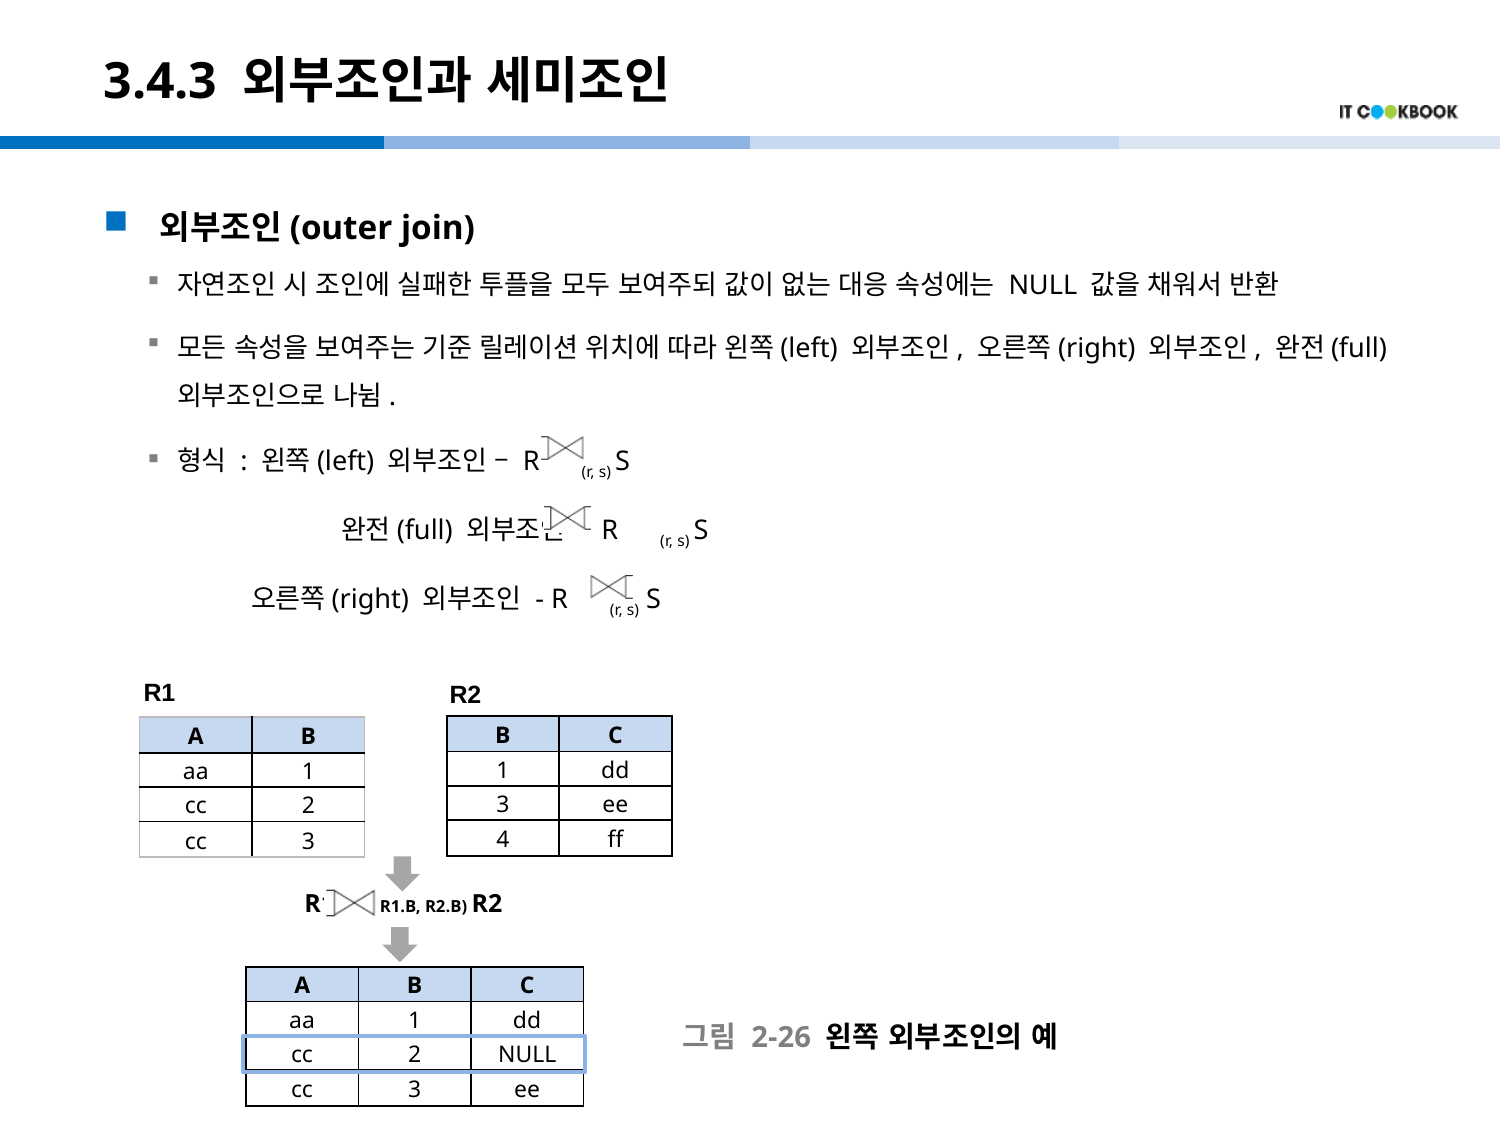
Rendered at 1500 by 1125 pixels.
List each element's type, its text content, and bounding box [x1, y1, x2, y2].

table_cell 4 [448, 821, 558, 855]
table_header B [448, 717, 558, 751]
table_cell ee [472, 1074, 583, 1105]
table_cell cc [140, 788, 251, 821]
table_header A [140, 718, 251, 752]
table_cell 3 [253, 822, 364, 856]
picture [539, 432, 588, 464]
table_cell 1 [359, 1002, 470, 1034]
table_header B [359, 968, 470, 1001]
table_cell cc [140, 822, 251, 856]
table_header C [560, 717, 671, 751]
table_cell 3 [448, 787, 558, 819]
table_cell dd [472, 1002, 583, 1034]
table_cell cc [247, 1074, 358, 1105]
text_box R1 (R1.B, R2.B) R2 [289, 879, 518, 925]
text_box [241, 1034, 587, 1074]
list 외부조인(outer join) 자연조인 시 조인에 실패한 투플을 모두 보여주되 값이 없는 대응 속성에는 NULL 값을 채워서 반환 모든 속성을 보여주는 기준 릴레이션 위치에 따라 왼쪽(left) 외부조인, 오른쪽(right) 외부조인, 완전(full) 외부조인으로 나뉨. 형식 : 왼쪽(left) 외부조인 – R (r, s) S 완전(full) 외부조인 – R (r, s) S 오른쪽(right) 외부조인 - R (r, s) S [88, 178, 1412, 1077]
text_box 그림 2-26 왼쪽 외부조인의 예 [667, 1012, 975, 1060]
picture [542, 503, 592, 533]
picture [1340, 105, 1459, 120]
picture [586, 573, 635, 601]
table_cell 2 [253, 788, 364, 821]
table_cell ff [560, 821, 671, 855]
picture [324, 885, 379, 920]
table_cell 1 [448, 752, 558, 785]
table_cell ee [560, 787, 671, 819]
title 3.4.3 외부조인과 세미조인 [88, 32, 1330, 124]
text_box [382, 854, 422, 879]
table_header A [247, 968, 358, 1001]
table_header B [253, 718, 364, 752]
table_cell aa [247, 1002, 358, 1034]
text_box R2 [434, 671, 497, 717]
table_cell 3 [359, 1074, 470, 1105]
table_cell 1 [253, 754, 364, 786]
table_header C [472, 968, 583, 1001]
text_box [380, 925, 420, 965]
table_cell dd [560, 752, 671, 785]
table_cell aa [140, 754, 251, 786]
text_box R1 [128, 669, 191, 715]
